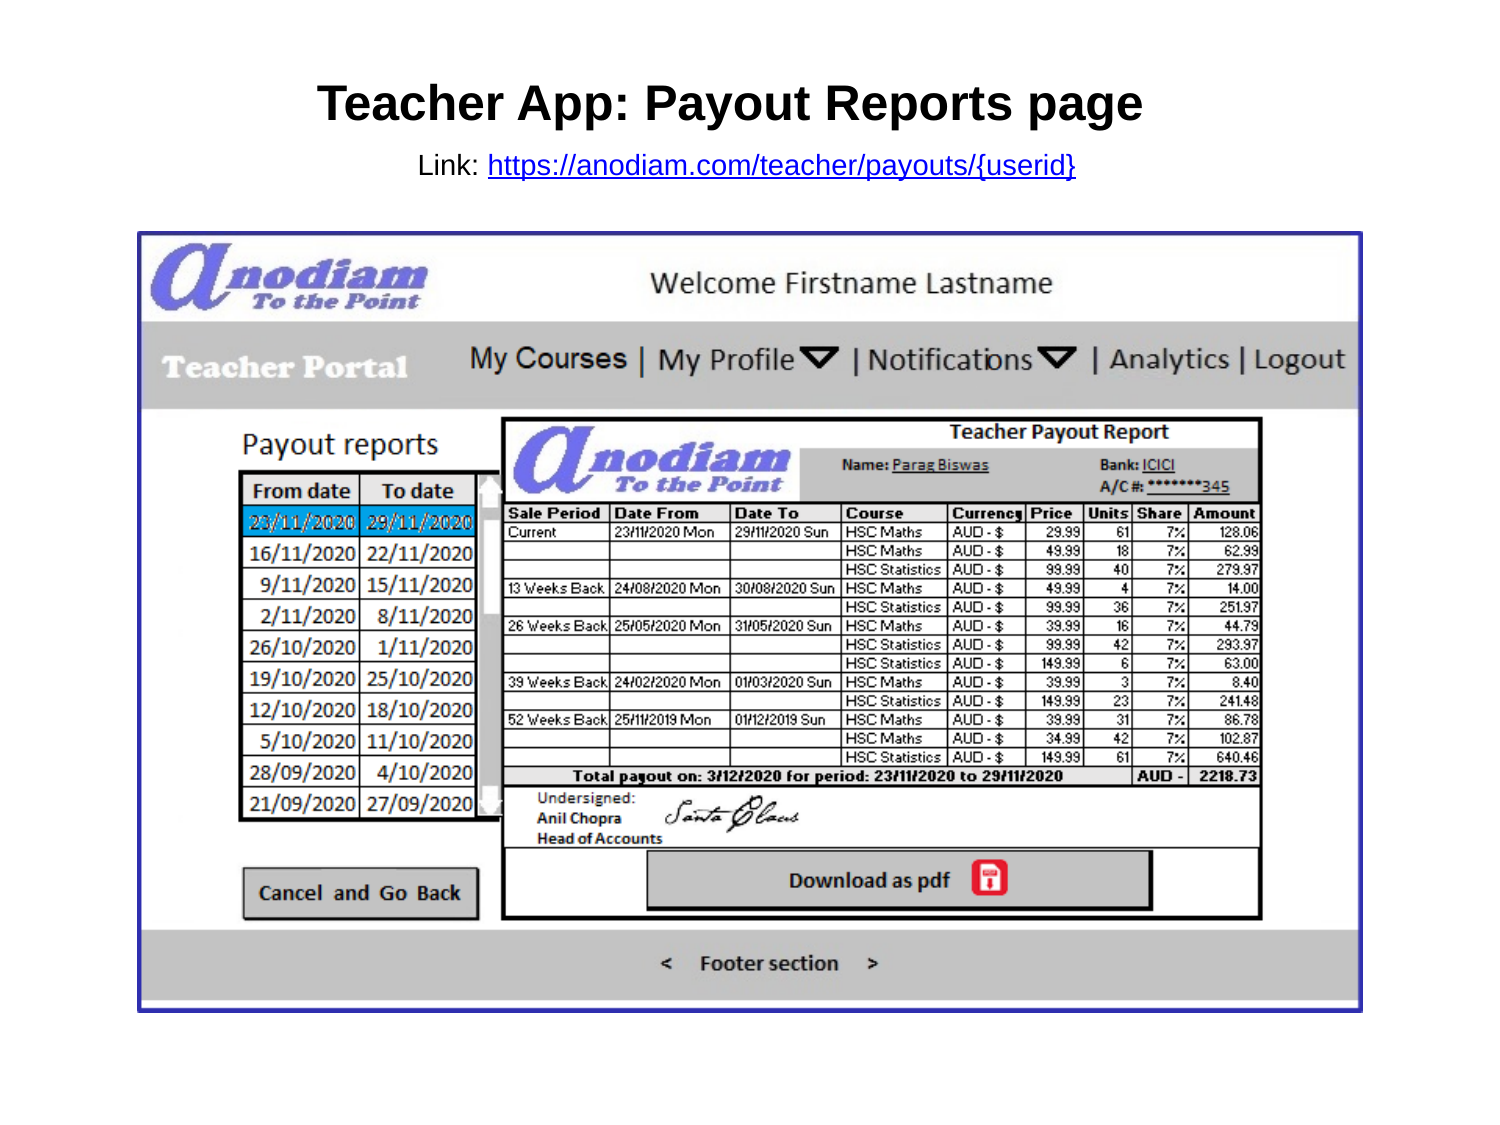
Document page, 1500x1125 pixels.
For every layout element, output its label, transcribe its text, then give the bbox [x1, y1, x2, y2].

picture [137, 231, 1363, 1014]
text_box Link: https://anodiam.com/teacher/payouts/{userid} [70, 139, 1424, 189]
text_box Teacher App: Payout Reports page [301, 54, 1159, 139]
